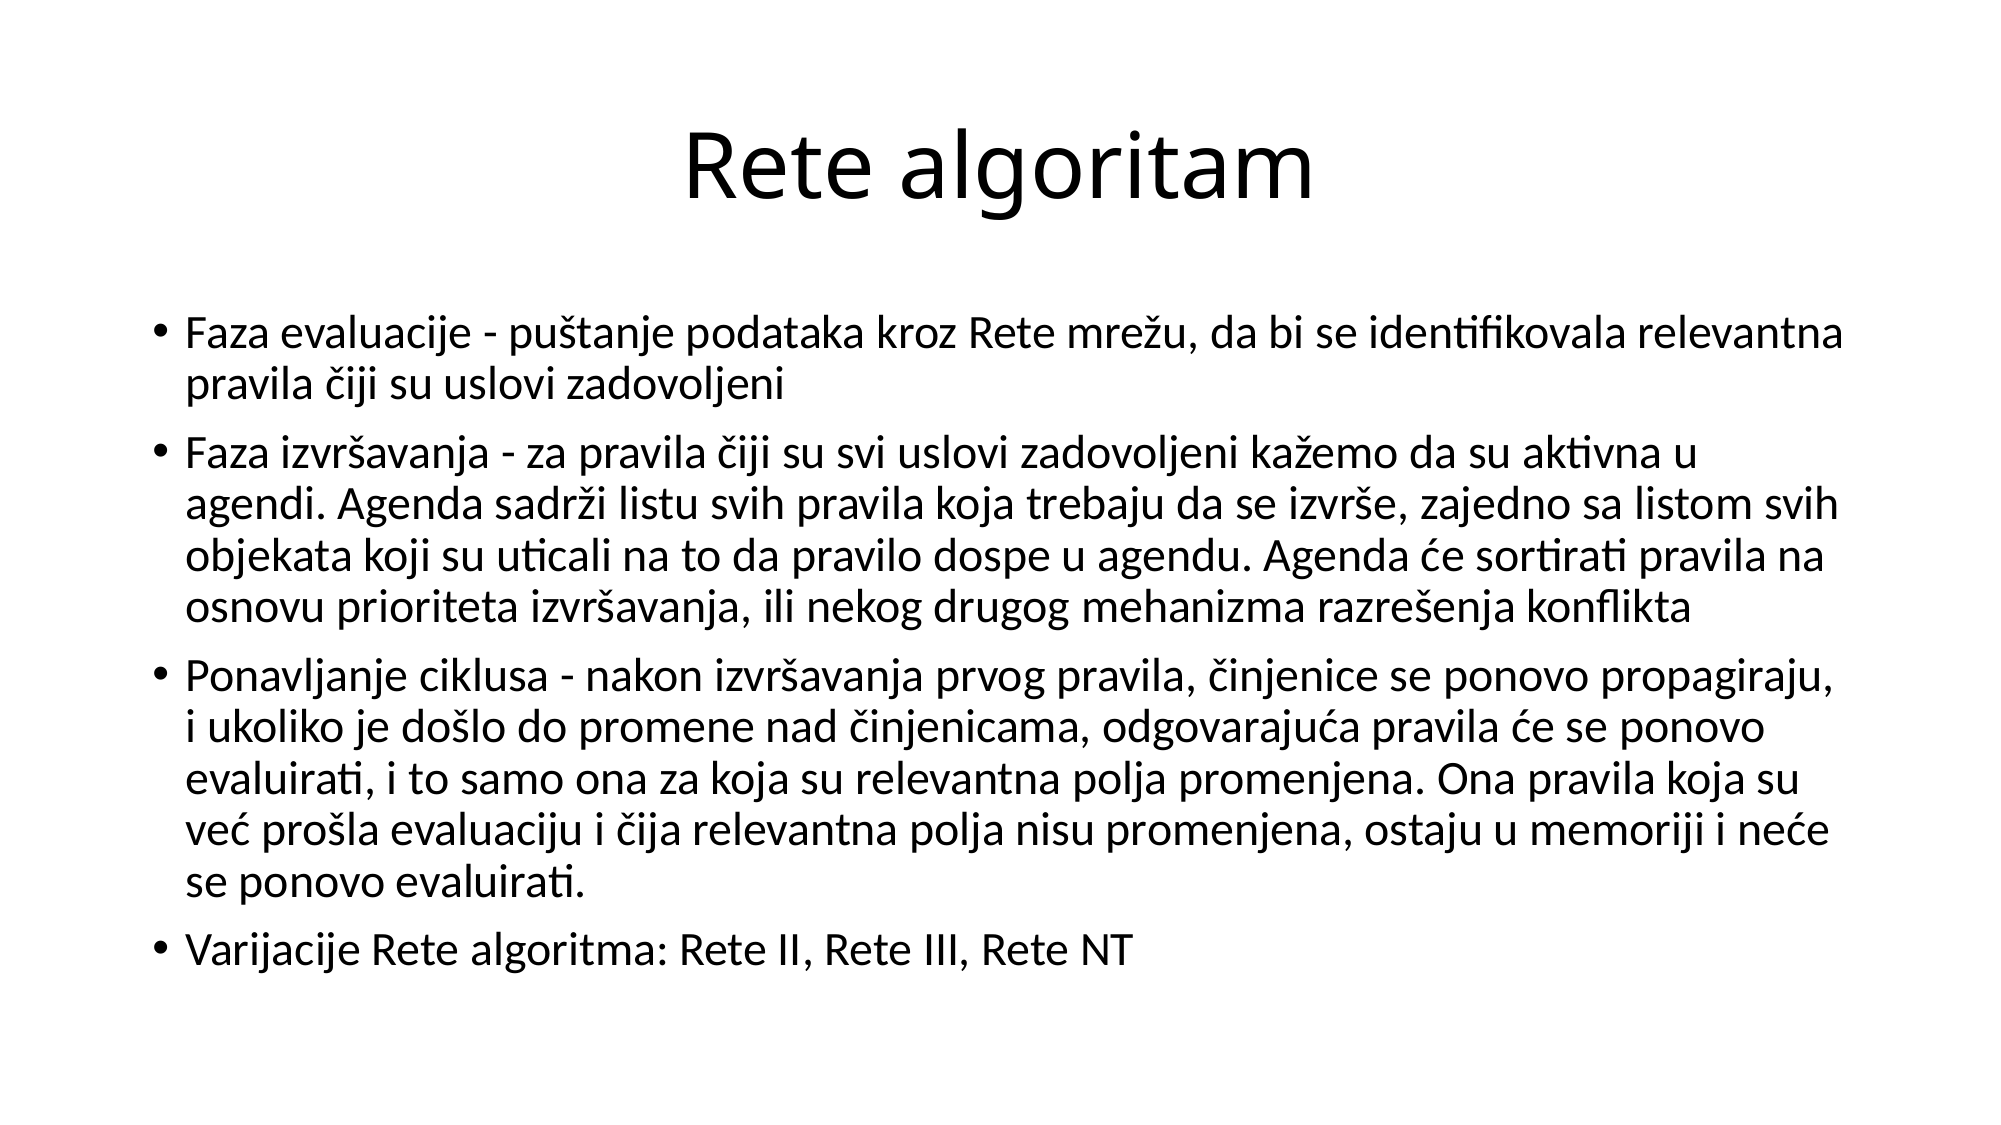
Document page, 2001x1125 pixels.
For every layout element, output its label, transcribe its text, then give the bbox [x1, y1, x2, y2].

title Rete algoritam [137, 59, 1863, 278]
list Faza evaluacije - puštanje podataka kroz Rete mrežu, da bi se identifikovala relevantna pravila čiji su uslovi zadovoljeni Faza izvršavanja - za pravila čiji su svi uslovi zadovoljeni kažemo da su aktivna u agendi. Agenda sadrži listu svih pravila koja trebaju da se izvrše, zajedno sa listom svih objekata koji su uticali na to da pravilo dospe u agendu. Agenda će sortirati pravila na osnovu prioriteta izvršavanja, ili nekog drugog mehanizma razrešenja konflikta Ponavljanje ciklusa - nakon izvršavanja prvog pravila, činjenice se ponovo propagiraju, i ukoliko je došlo do promene nad činjenicama, odgovarajuća pravila će se ponovo evaluirati, i to samo ona za koja su relevantna polja promenjena. Ona pravila koja su već prošla evaluaciju i čija relevantna polja nisu promenjena, ostaju u memoriji i neće se ponovo evaluirati. Varijacije Rete algoritma: Rete II, Rete III, Rete NT [137, 299, 1863, 1014]
